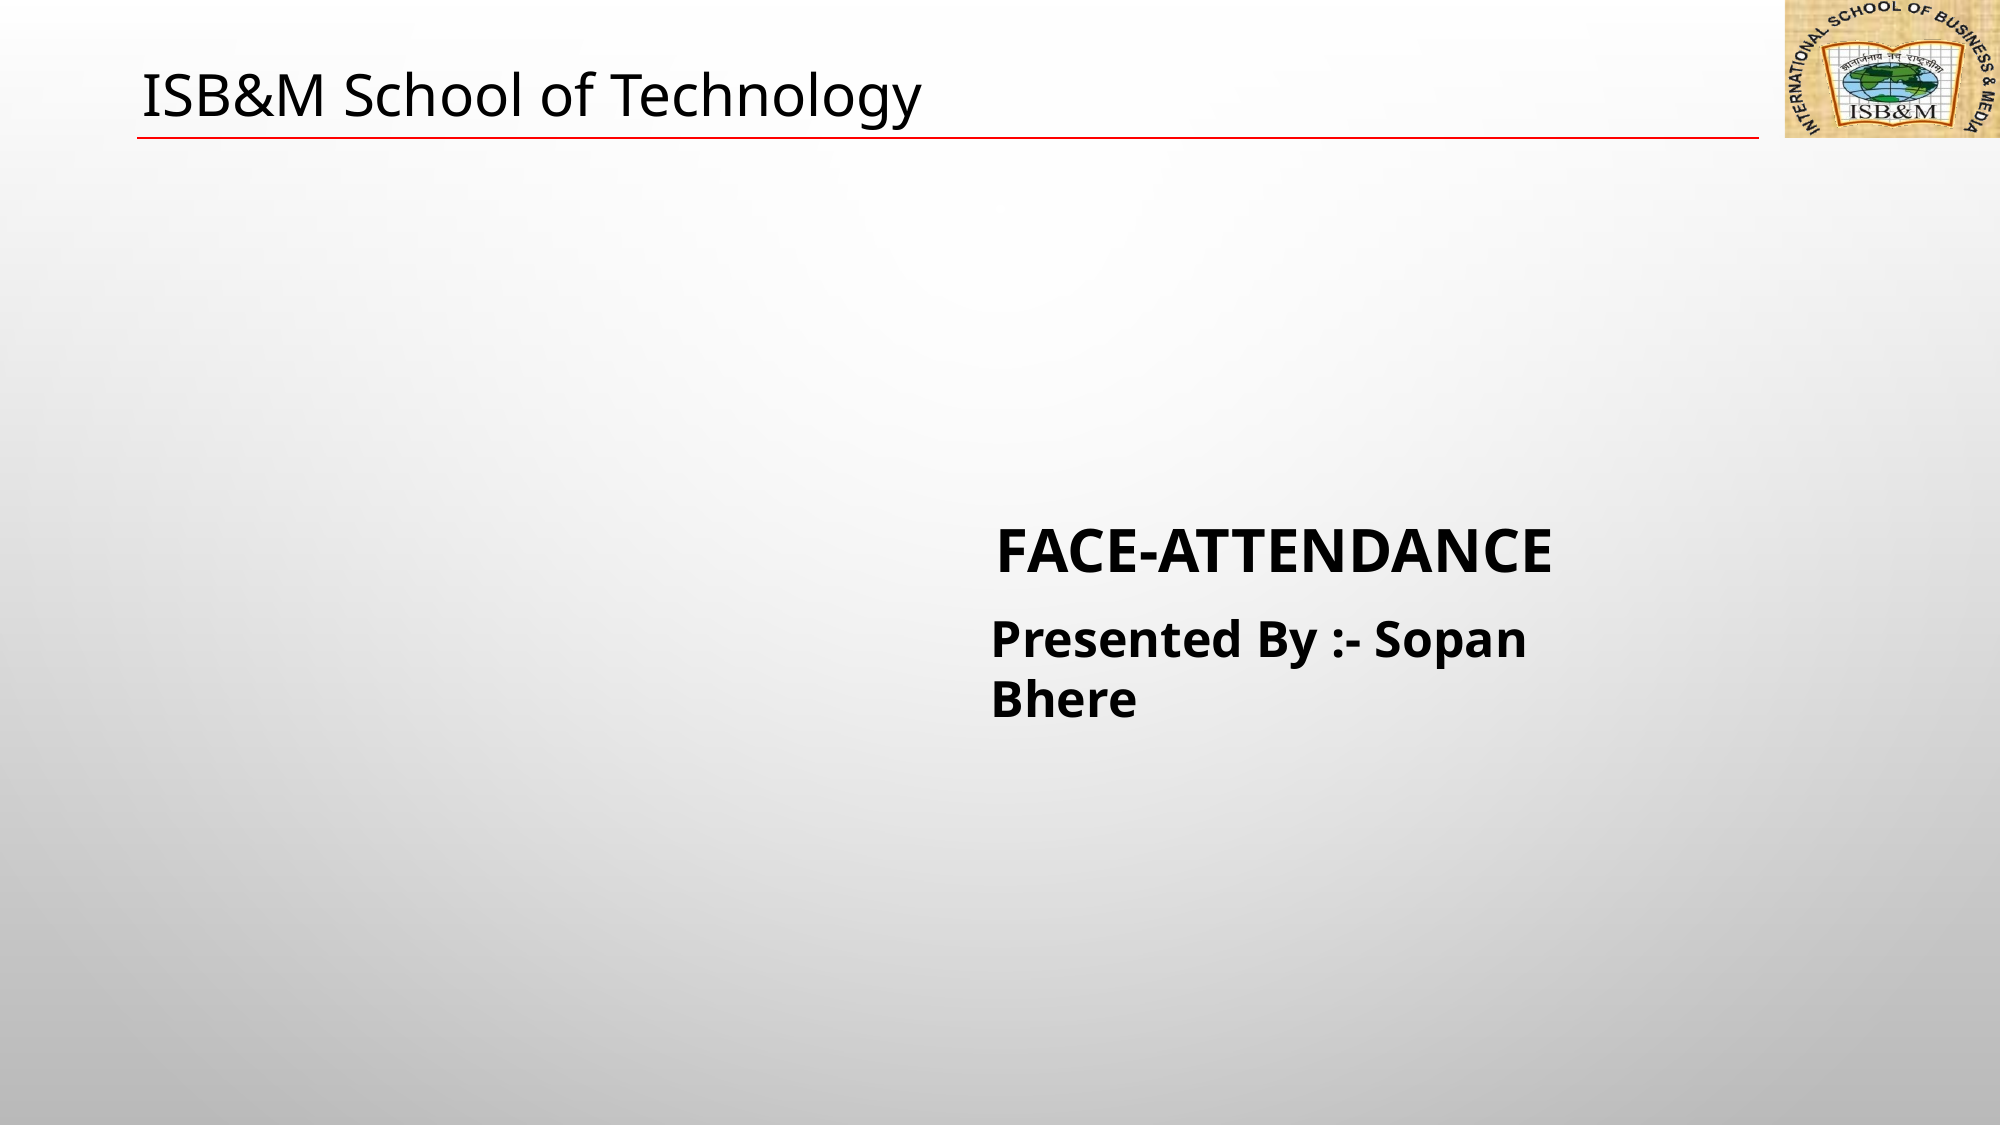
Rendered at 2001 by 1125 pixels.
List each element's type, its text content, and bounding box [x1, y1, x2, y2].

title FACE-ATTENDANCE [975, 505, 1574, 600]
text_box Presented By :- Sopan Bhere [975, 600, 1654, 736]
picture [0, 0, 2000, 1125]
text_box ISB&M School of Technology [128, 51, 1347, 136]
